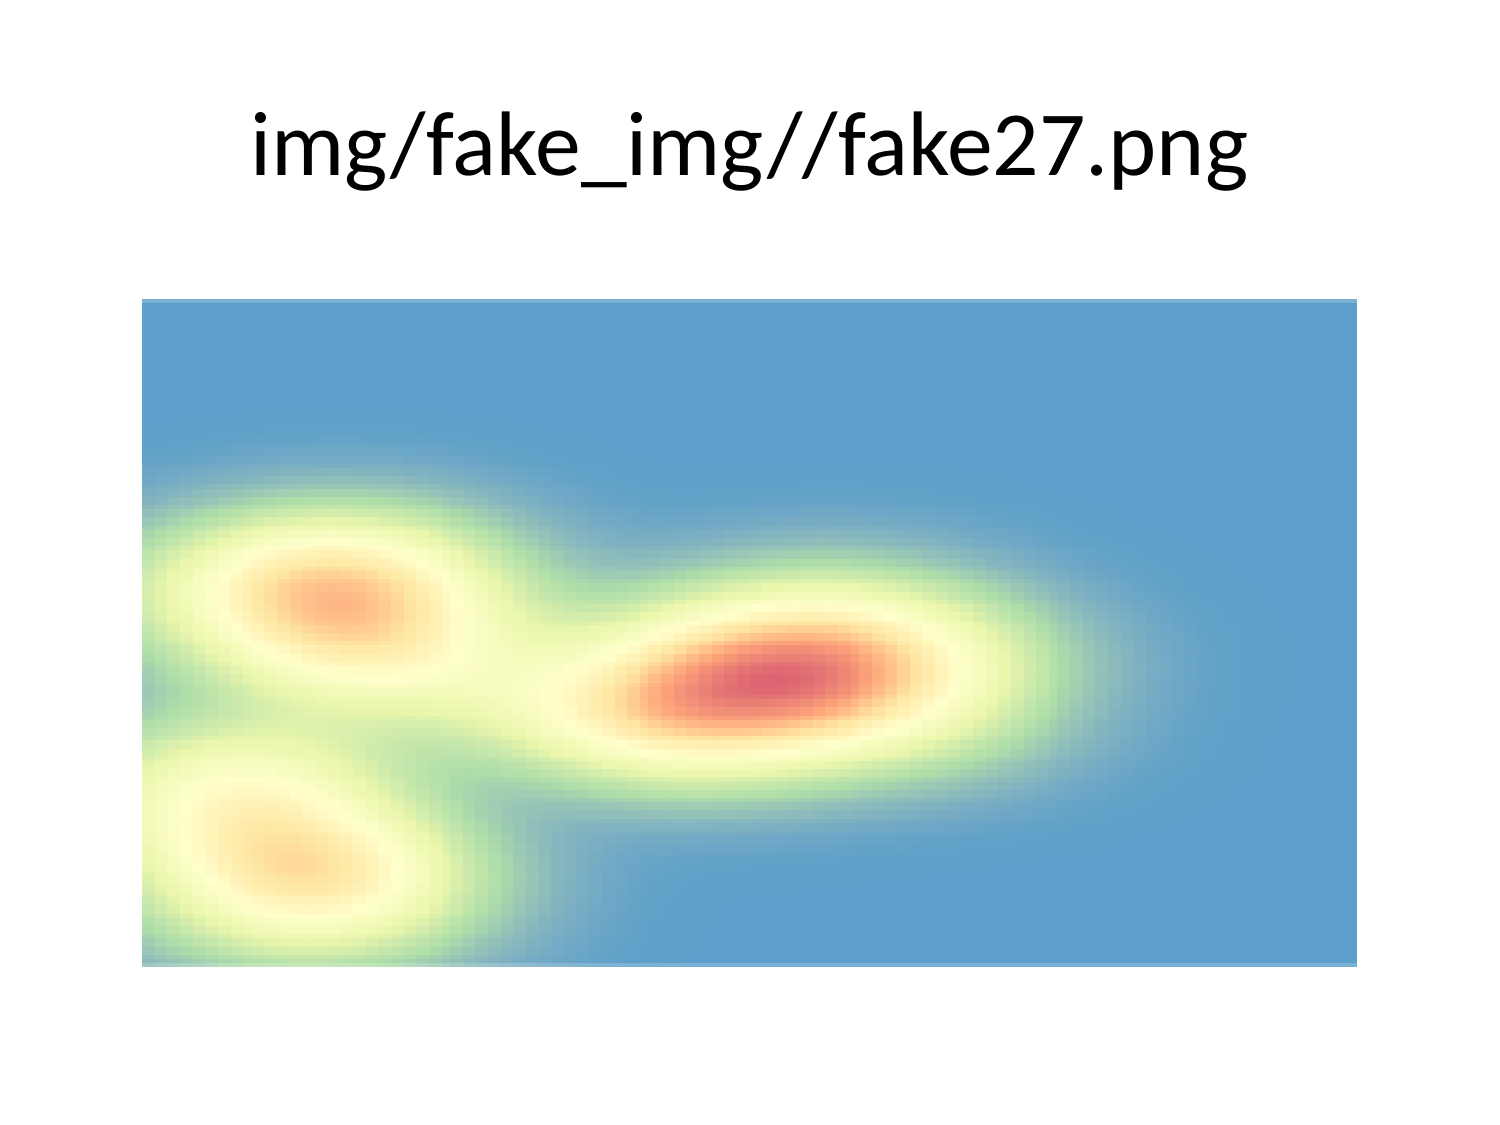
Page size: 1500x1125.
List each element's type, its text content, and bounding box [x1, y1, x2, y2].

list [74, 262, 1426, 1006]
title img/fake_img//fake27.png [75, 45, 1425, 233]
